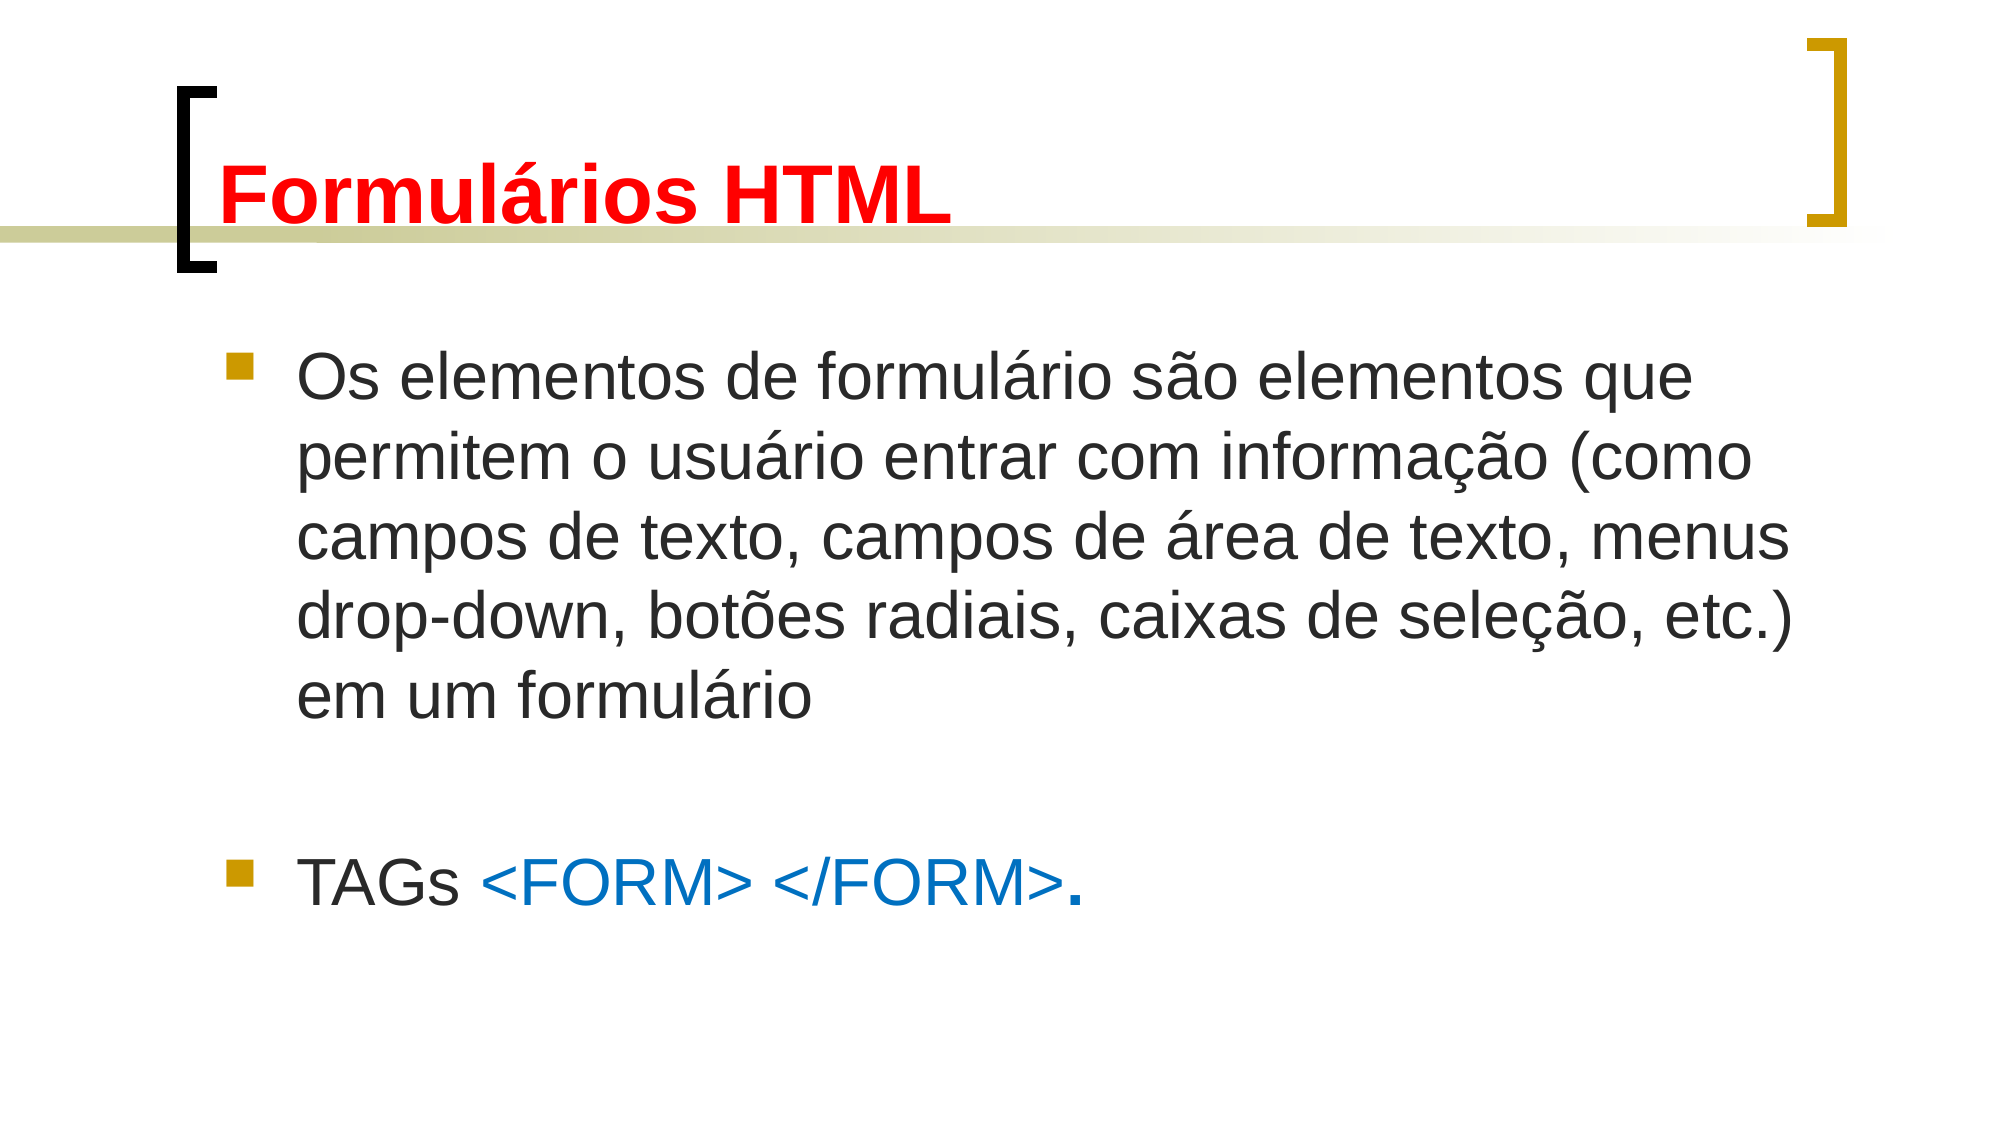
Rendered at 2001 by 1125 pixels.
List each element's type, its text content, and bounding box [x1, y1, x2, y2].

list Os elementos de formulário são elementos que permitem o usuário entrar com informação (como campos de texto, campos de área de texto, menus drop-down, botões radiais, caixas de seleção, etc.) em um formulário TAGs <FORM> </FORM>. [207, 324, 1884, 1000]
title Formulários HTML [203, 15, 1770, 248]
